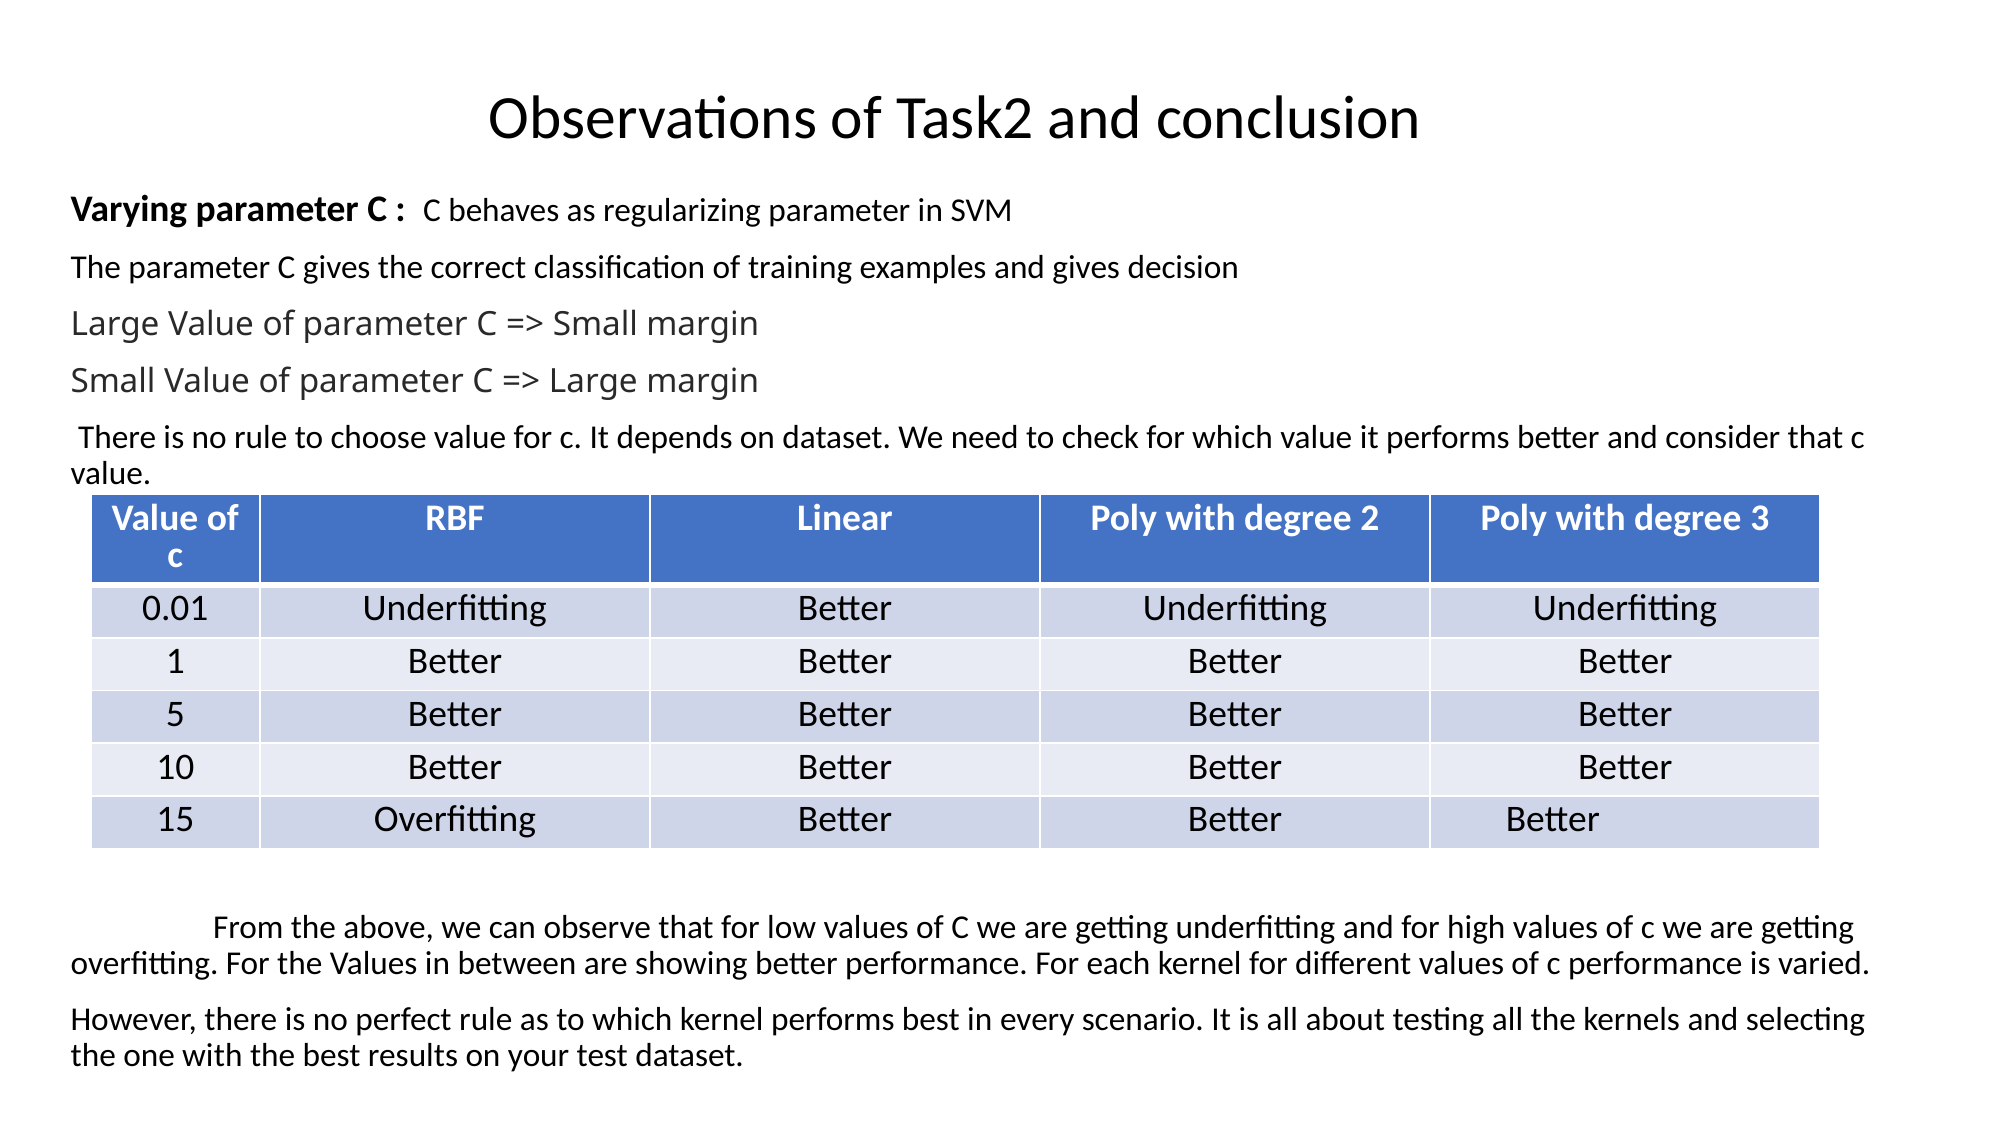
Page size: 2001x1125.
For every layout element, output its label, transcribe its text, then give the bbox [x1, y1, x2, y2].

table_cell Better [651, 588, 1039, 637]
table_cell 10 [92, 744, 259, 795]
table_cell Better [1041, 744, 1429, 795]
table_cell Better [261, 691, 649, 742]
table_cell Better [651, 744, 1039, 795]
table_header RBF [261, 495, 649, 582]
table_cell 5 [92, 691, 259, 742]
table_cell Underfitting [1431, 588, 1819, 637]
table_cell Better [1431, 691, 1819, 742]
list Varying parameter C : C behaves as regularizing parameter in SVM The parameter C gives the correct classification of training examples and gives decision Large Value of parameter C => Small margin Small Value of parameter C => Large margin There is no rule to choose value for c. It depends on dataset. We need to check for which value it performs better and consider that c value. From the above, we can observe that for low values of C we are getting underfitting and for high values of c we are getting overfitting. For the Values in between are showing better performance. For each kernel for different values of c performance is varied. However, there is no perfect rule as to which kernel performs best in every scenario. It is all about testing all the kernels and selecting the one with the best results on your test dataset. [55, 181, 1910, 1095]
title Observations of Task2 and conclusion [168, 77, 1743, 160]
table_cell Underfitting [1041, 588, 1429, 637]
table_header Poly with degree 2 [1041, 495, 1429, 582]
table_cell Better [1041, 639, 1429, 690]
table_cell Better [1431, 744, 1819, 795]
table_cell Better [651, 691, 1039, 742]
table_cell Better [261, 639, 649, 690]
table_cell Better [261, 744, 649, 795]
table_header Poly with degree 3 [1431, 495, 1819, 582]
table_header Linear [651, 495, 1039, 582]
table_cell Better [1041, 691, 1429, 742]
table_cell 0.01 [92, 588, 259, 637]
table_cell Overfitting [261, 797, 649, 848]
table_cell Better [1431, 639, 1819, 690]
table_cell Better [651, 797, 1039, 848]
table_cell 1 [92, 639, 259, 690]
table_cell Underfitting [261, 588, 649, 637]
table_cell 15 [92, 797, 259, 848]
table_header Value of c [92, 495, 259, 582]
table_cell Better [651, 639, 1039, 690]
table_cell Better [1041, 797, 1429, 848]
table_cell Better [1431, 797, 1819, 848]
